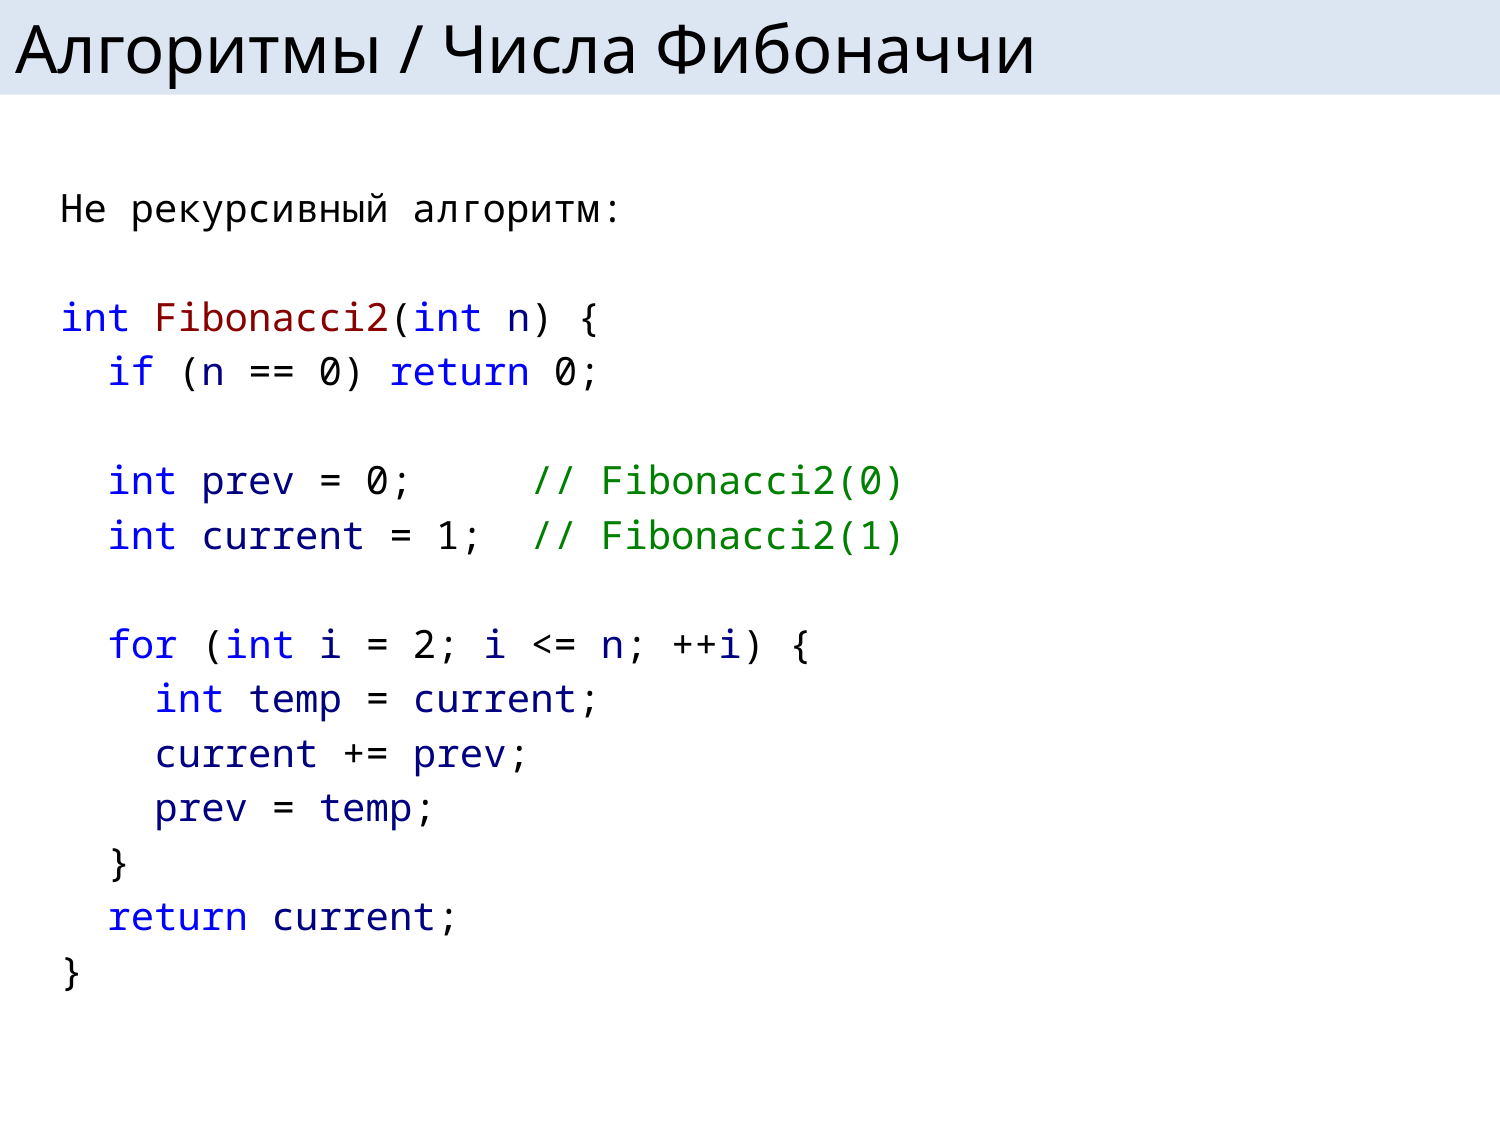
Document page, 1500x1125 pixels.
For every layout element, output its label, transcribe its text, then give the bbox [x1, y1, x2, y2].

title Алгоритмы / Числа Фибоначчи [0, 0, 1500, 95]
list Не рекурсивный алгоритм: int Fibonacci2(int n) { if (n == 0) return 0; int prev = 0; // Fibonacci2(0) int current = 1; // Fibonacci2(1) for (int i = 2; i <= n; ++i) { int temp = current; current += prev; prev = temp; } return current; } [45, 175, 983, 1005]
